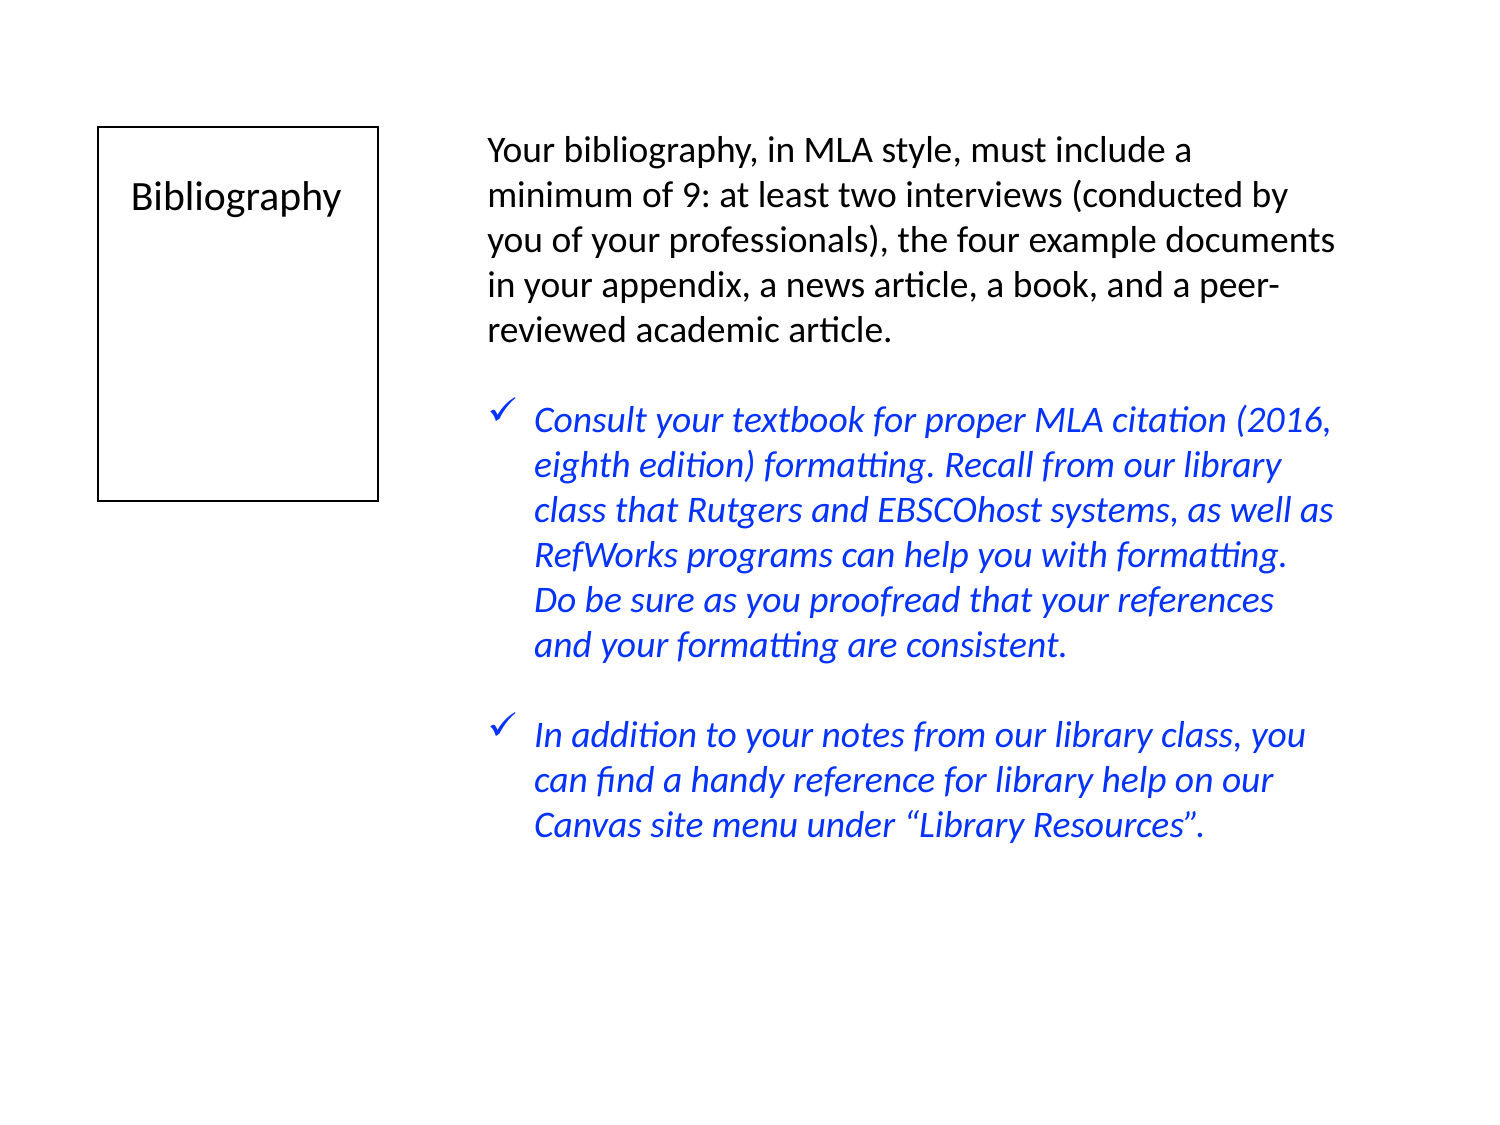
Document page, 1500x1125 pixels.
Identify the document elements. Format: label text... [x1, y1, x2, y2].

text_box Your bibliography, in MLA style, must include a minimum of 9: at least two interviews (conducted by you of your professionals), the four example documents in your appendix, a news article, a book, and a peer-reviewed academic article. Consult your textbook for proper MLA citation (2016, eighth edition) formatting. Recall from our library class that Rutgers and EBSCOhost systems, as well as RefWorks programs can help you with formatting. Do be sure as you proofread that your references and your formatting are consistent. In addition to your notes from our library class, you can find a handy reference for library help on our Canvas site menu under “Library Resources”. [472, 117, 1352, 852]
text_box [97, 127, 378, 502]
